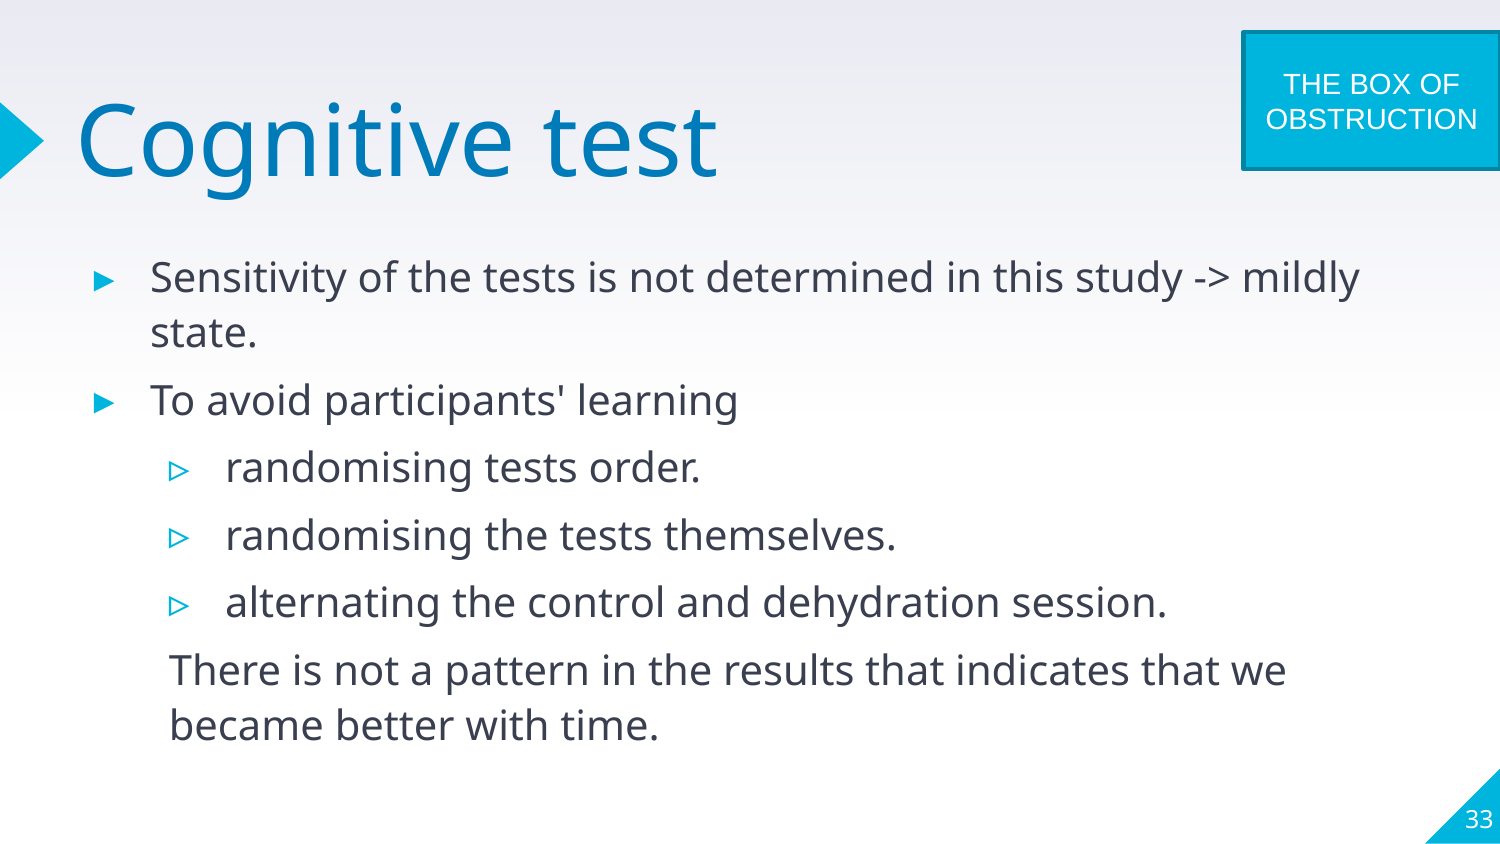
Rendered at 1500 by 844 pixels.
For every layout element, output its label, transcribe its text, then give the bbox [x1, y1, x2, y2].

title Cognitive test [75, 99, 1289, 246]
slide_number 33 [1418, 760, 1494, 838]
text_box THE BOX OF OBSTRUCTION [1241, 30, 1500, 171]
list Sensitivity of the tests is not determined in this study -> mildly state. To avoid participants' learning randomising tests order. randomising the tests themselves. alternating the control and dehydration session. There is not a pattern in the results that indicates that we became better with time. [75, 246, 1406, 757]
